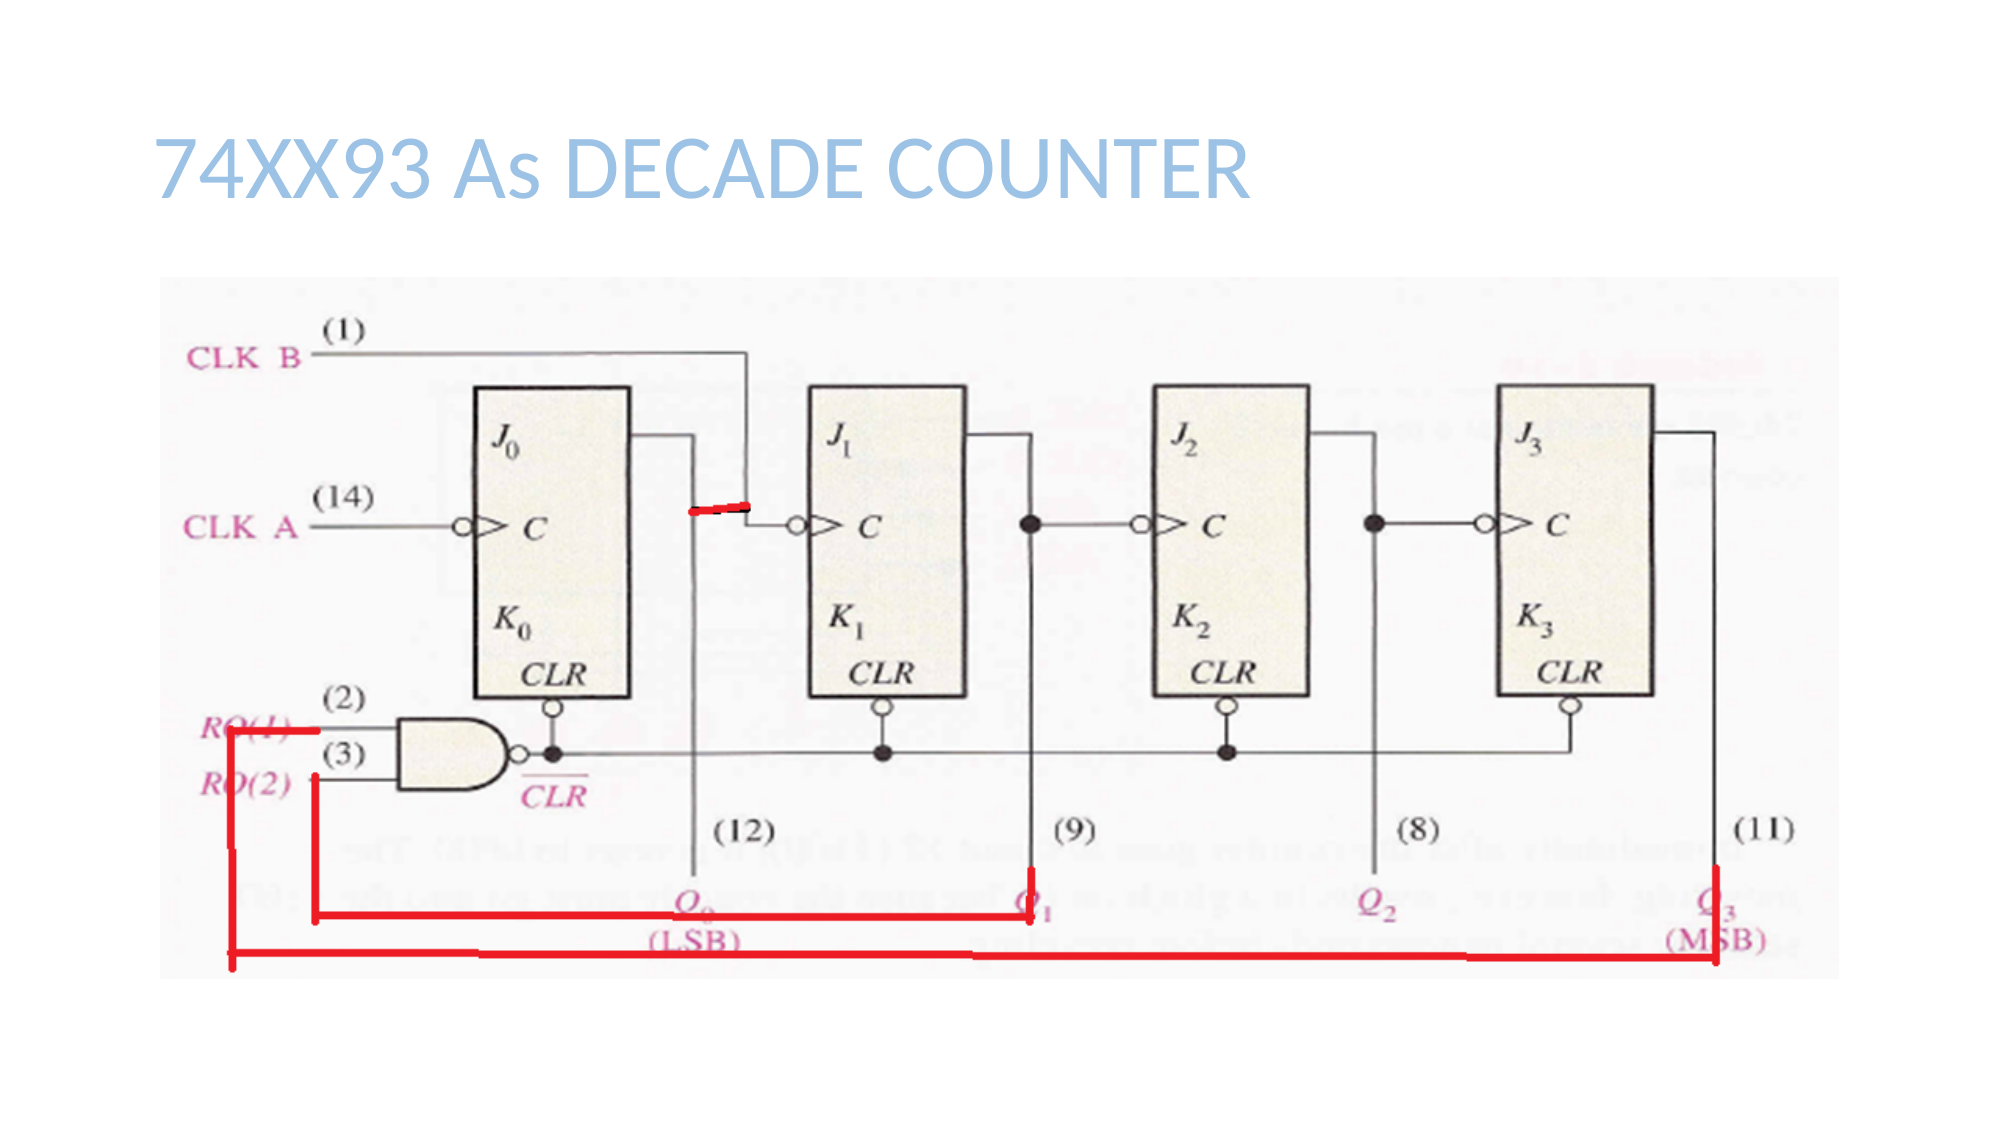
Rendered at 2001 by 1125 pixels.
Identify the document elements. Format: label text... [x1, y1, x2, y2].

title 74XX93 As DECADE COUNTER [137, 59, 1863, 278]
picture [160, 276, 1840, 980]
